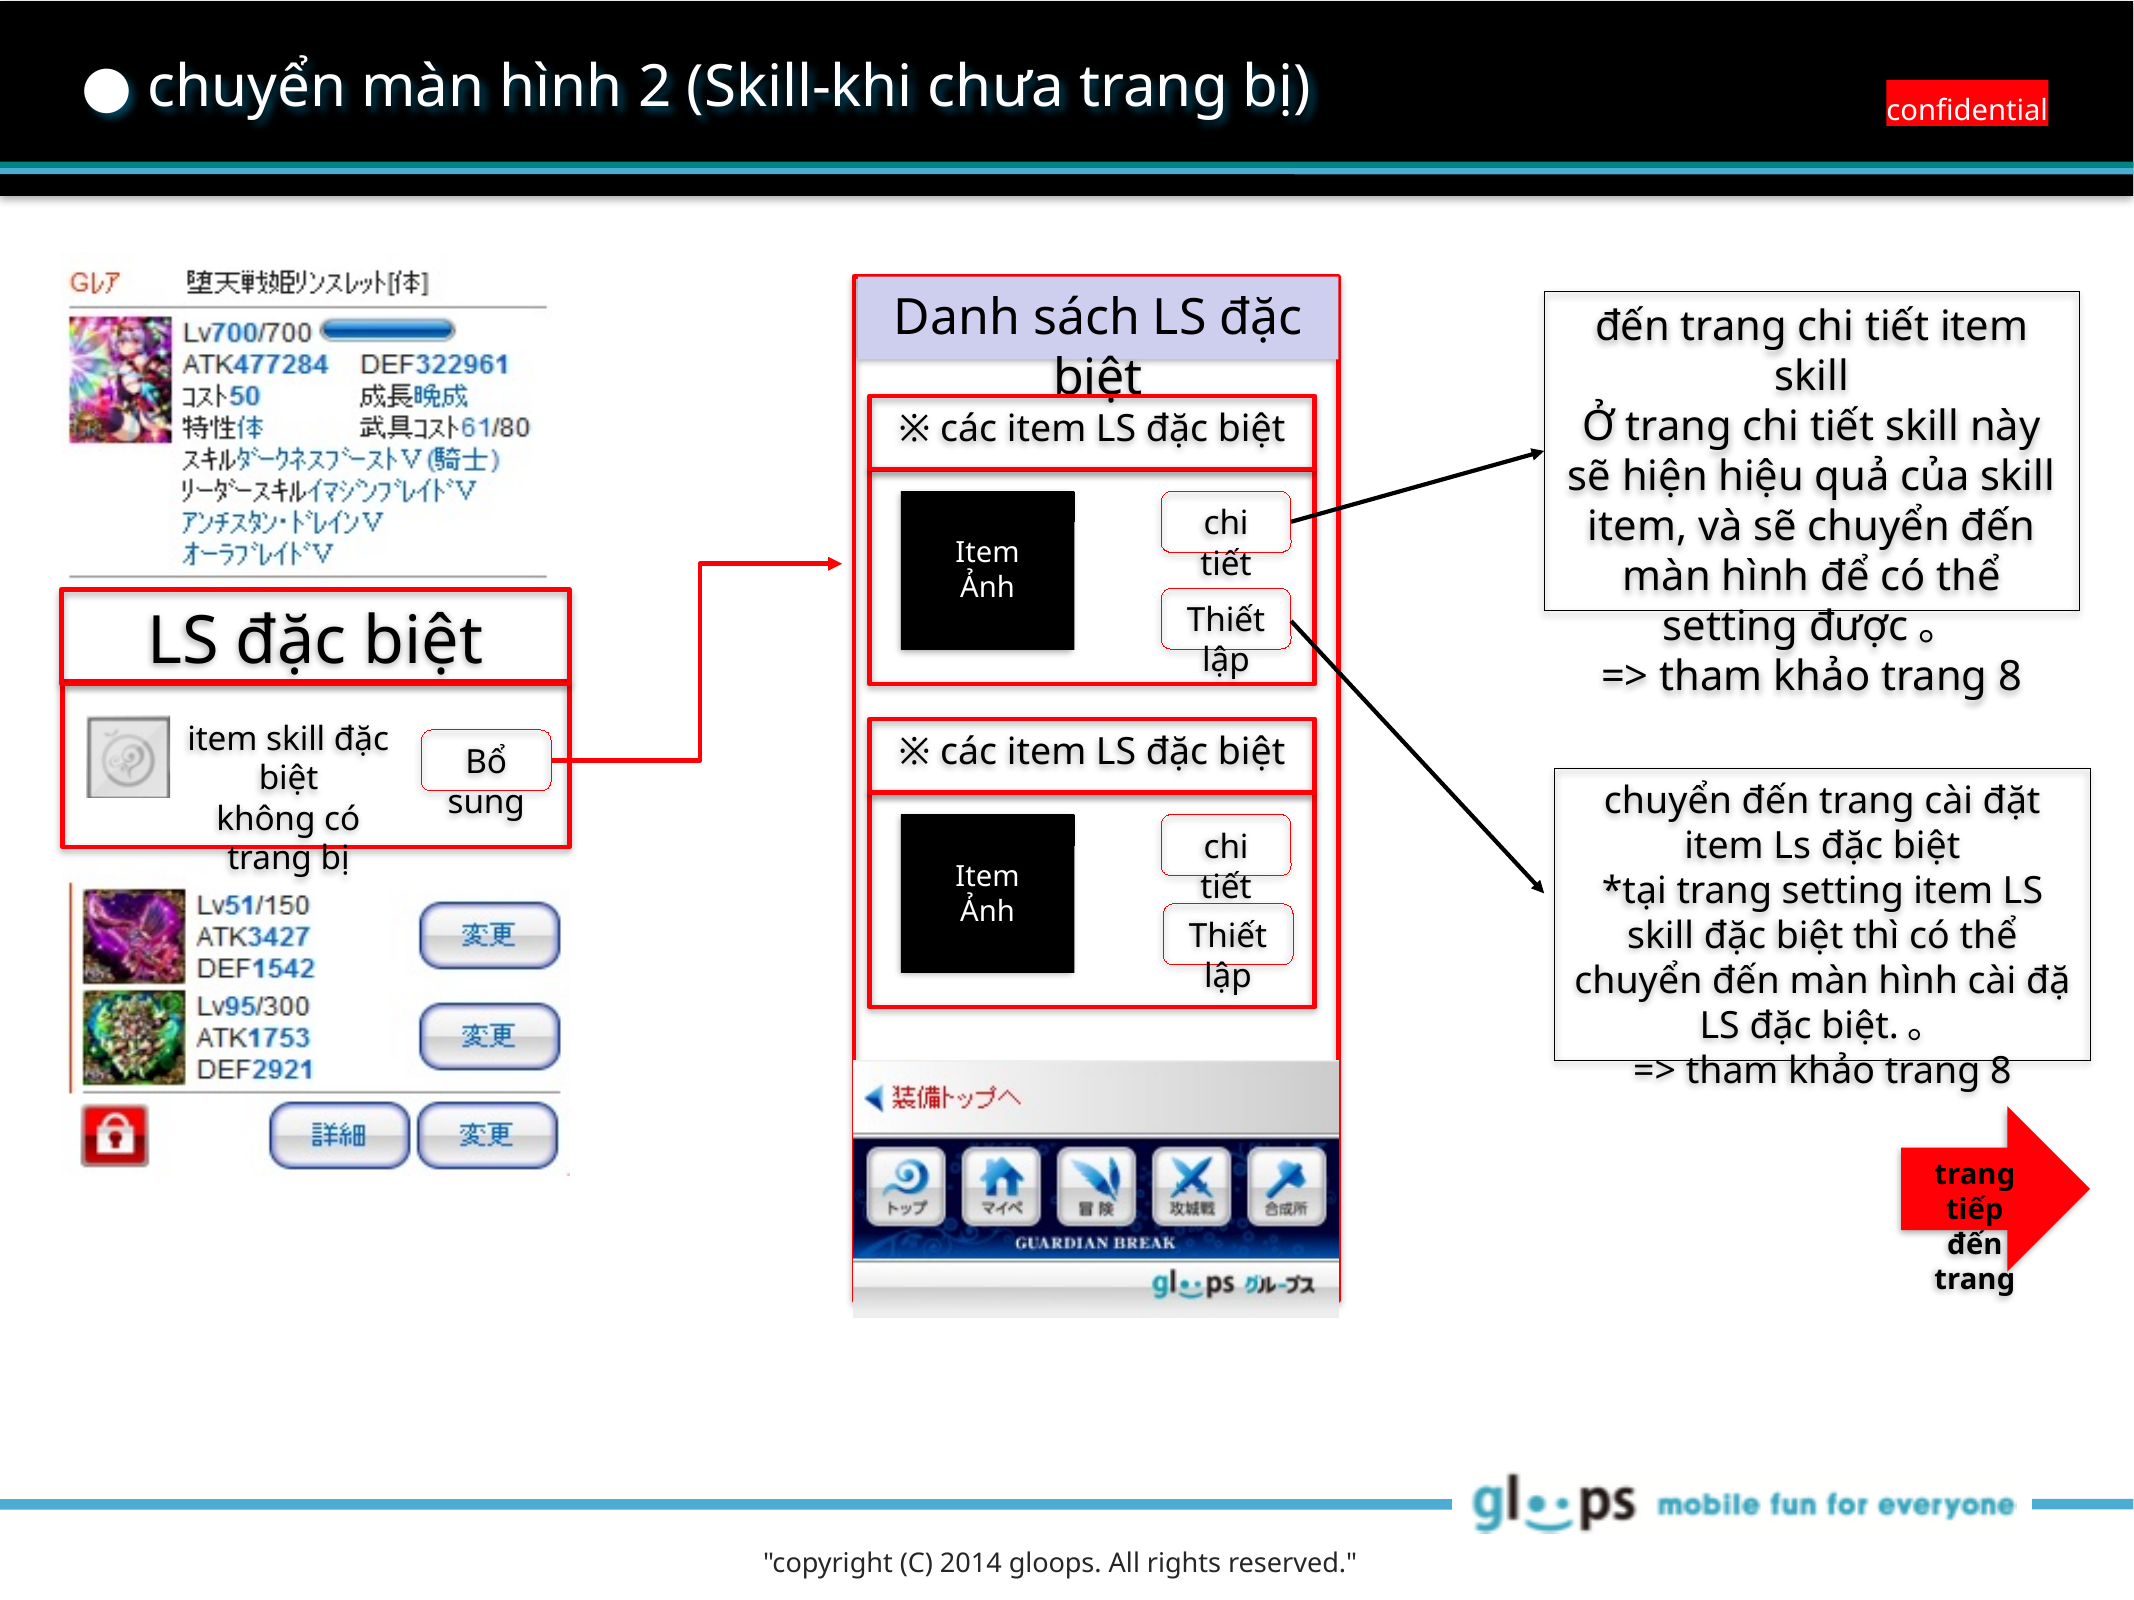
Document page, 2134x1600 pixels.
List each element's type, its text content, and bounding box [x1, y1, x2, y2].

text_box Thiết lập [1163, 903, 1294, 965]
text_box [550, 563, 843, 761]
text_box ● chuyển màn hình 2 (Skill-khi chưa trang bị) [0, 49, 1718, 117]
text_box [854, 364, 1339, 1060]
text_box chi tiết [1161, 814, 1285, 876]
text_box đến trang chi tiết item skill Ở trang chi tiết skill này sẽ hiện hiệu quả của skill item, và sẽ chuyển đến màn hình để có thể setting được。 => tham khảo trang 8 [1544, 291, 2080, 611]
text_box Item Ảnh [900, 491, 1075, 650]
text_box chi tiết [1161, 491, 1292, 553]
text_box [869, 477, 1315, 684]
text_box Item Ảnh [900, 814, 1075, 973]
text_box [869, 799, 1315, 1008]
text_box Danh sách LS đặc biệt [857, 276, 1339, 360]
picture [1468, 1470, 2017, 1534]
text_box Thiết lập [1161, 588, 1291, 650]
text_box trang tiếp đến trang [1901, 1106, 2091, 1272]
picture [61, 252, 570, 1176]
text_box ※ các item LS đặc biệt [869, 719, 1285, 793]
text_box chuyển đến trang cài đặt item Ls đặc biệt *tại trang setting item LS skill đặc biệt thì có thể chuyển đến màn hình cài đặ LS đặc biệt.。 => tham khảo trang 8 [1554, 768, 2091, 1061]
picture [0, 55, 1724, 122]
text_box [1290, 450, 1545, 523]
picture [853, 1060, 1339, 1318]
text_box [1290, 620, 1545, 894]
text_box ※ các item LS đặc biệt [869, 395, 1315, 470]
